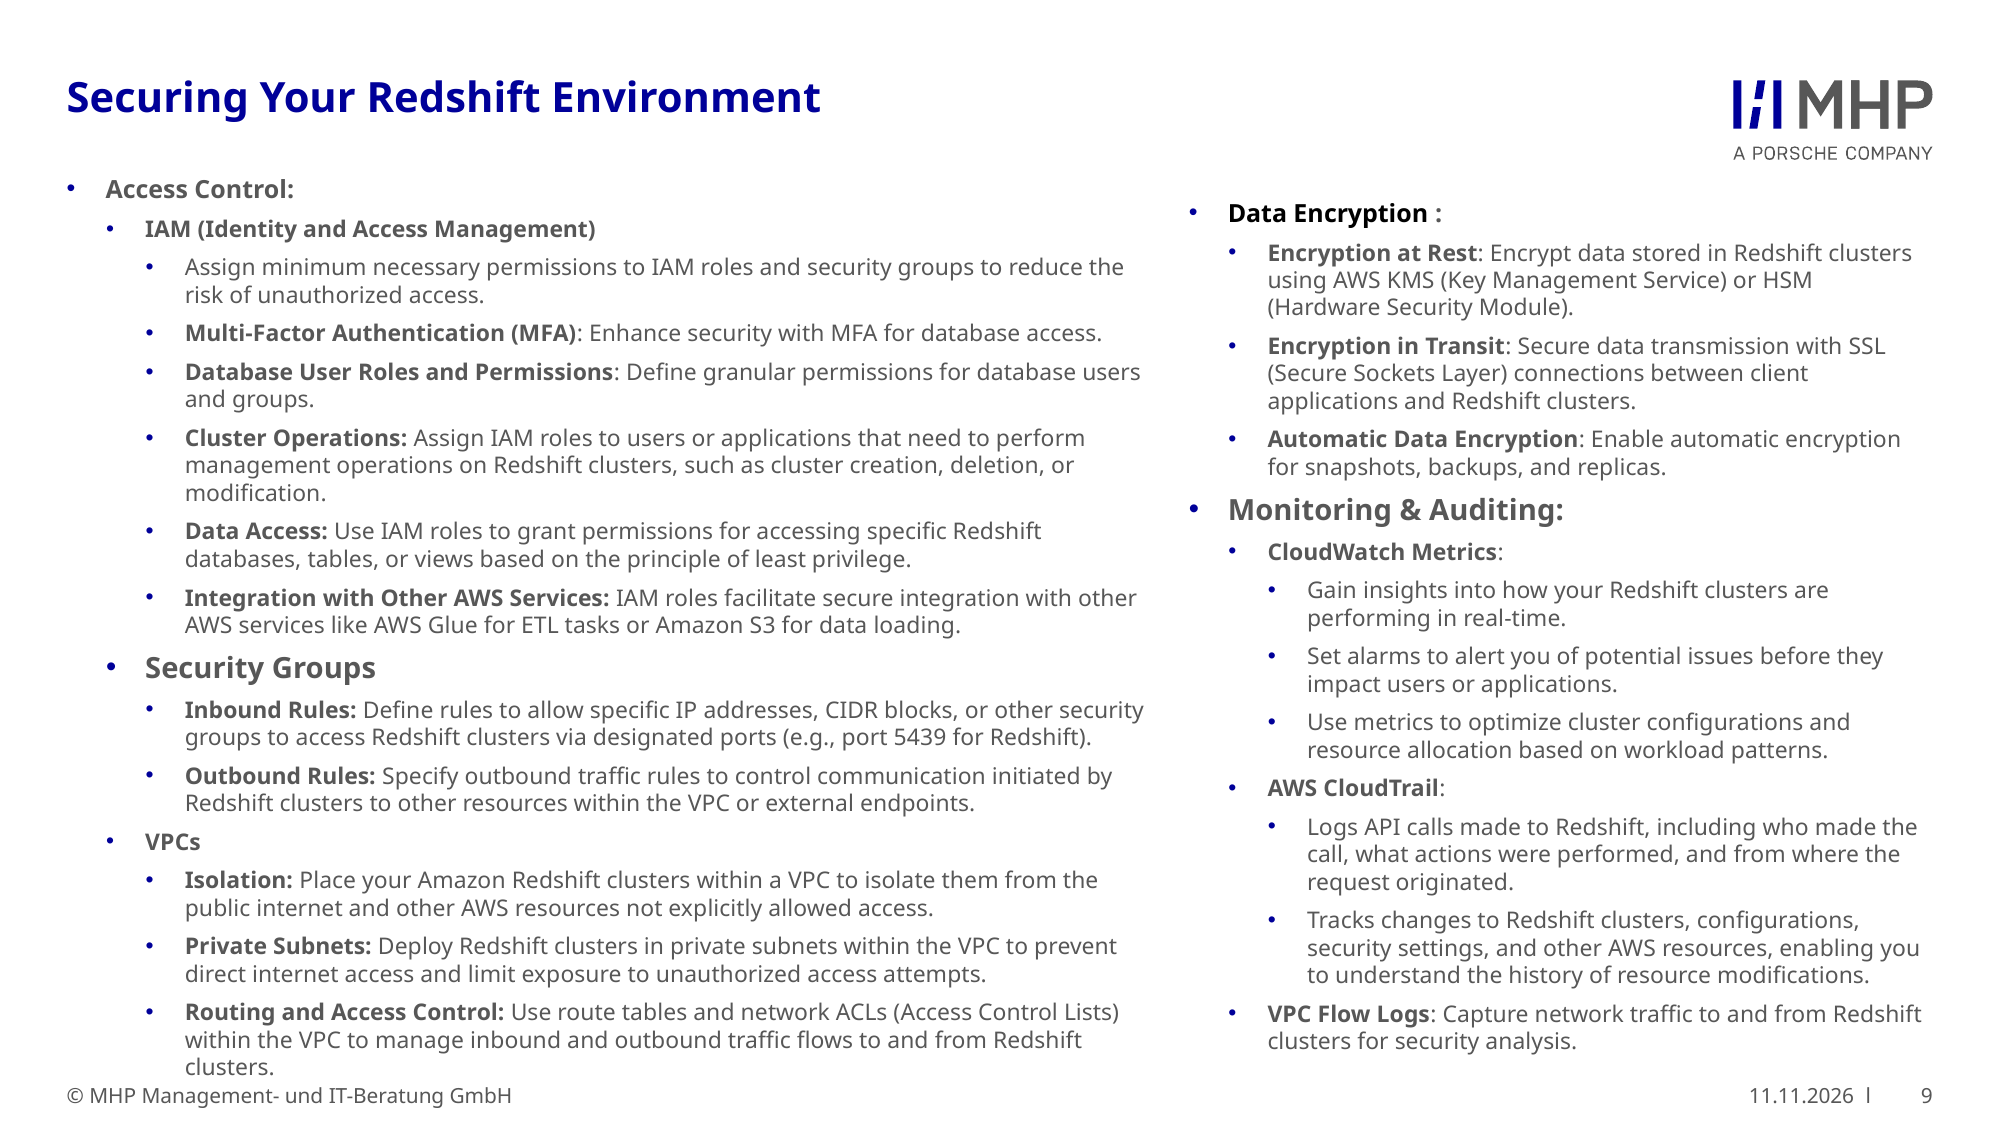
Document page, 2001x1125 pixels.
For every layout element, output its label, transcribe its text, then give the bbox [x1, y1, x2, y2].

text_box Access Control: IAM (Identity and Access Management) Assign minimum necessary permissions to IAM roles and security groups to reduce the risk of unauthorized access. Multi-Factor Authentication (MFA): Enhance security with MFA for database access. Database User Roles and Permissions: Define granular permissions for database users and groups. Cluster Operations: Assign IAM roles to users or applications that need to perform management operations on Redshift clusters, such as cluster creation, deletion, or modification. Data Access: Use IAM roles to grant permissions for accessing specific Redshift databases, tables, or views based on the principle of least privilege. Integration with Other AWS Services: IAM roles facilitate secure integration with other AWS services like AWS Glue for ETL tasks or Amazon S3 for data loading. Security Groups Inbound Rules: Define rules to allow specific IP addresses, CIDR blocks, or other security groups to access Redshift clusters via designated ports (e.g., port 5439 for Redshift). Outbound Rules: Specify outbound traffic rules to control communication initiated by Redshift clusters to other resources within the VPC or external endpoints. VPCs Isolation: Place your Amazon Redshift clusters within a VPC to isolate them from the public internet and other AWS resources not explicitly allowed access. Private Subnets: Deploy Redshift clusters in private subnets within the VPC to prevent direct internet access and limit exposure to unauthorized access attempts. Routing and Access Control: Use route tables and network ACLs (Access Control Lists) within the VPC to manage inbound and outbound traffic flows to and from Redshift clusters. [66, 173, 1166, 1102]
title Securing Your Redshift Environment [66, 66, 1343, 197]
text_box Data Encryption : Encryption at Rest: Encrypt data stored in Redshift clusters using AWS KMS (Key Management Service) or HSM (Hardware Security Module). Encryption in Transit: Secure data transmission with SSL (Secure Sockets Layer) connections between client applications and Redshift clusters. Automatic Data Encryption: Enable automatic encryption for snapshots, backups, and replicas. Monitoring & Auditing: CloudWatch Metrics: Gain insights into how your Redshift clusters are performing in real-time. Set alarms to alert you of potential issues before they impact users or applications. Use metrics to optimize cluster configurations and resource allocation based on workload patterns. AWS CloudTrail: Logs API calls made to Redshift, including who made the call, what actions were performed, and from where the request originated. Tracks changes to Redshift clusters, configurations, security settings, and other AWS resources, enabling you to understand the history of resource modifications. VPC Flow Logs: Capture network traffic to and from Redshift clusters for security analysis. [1189, 197, 1933, 1125]
footer © MHP Management- und IT-Beratung GmbH [66, 1082, 1189, 1125]
